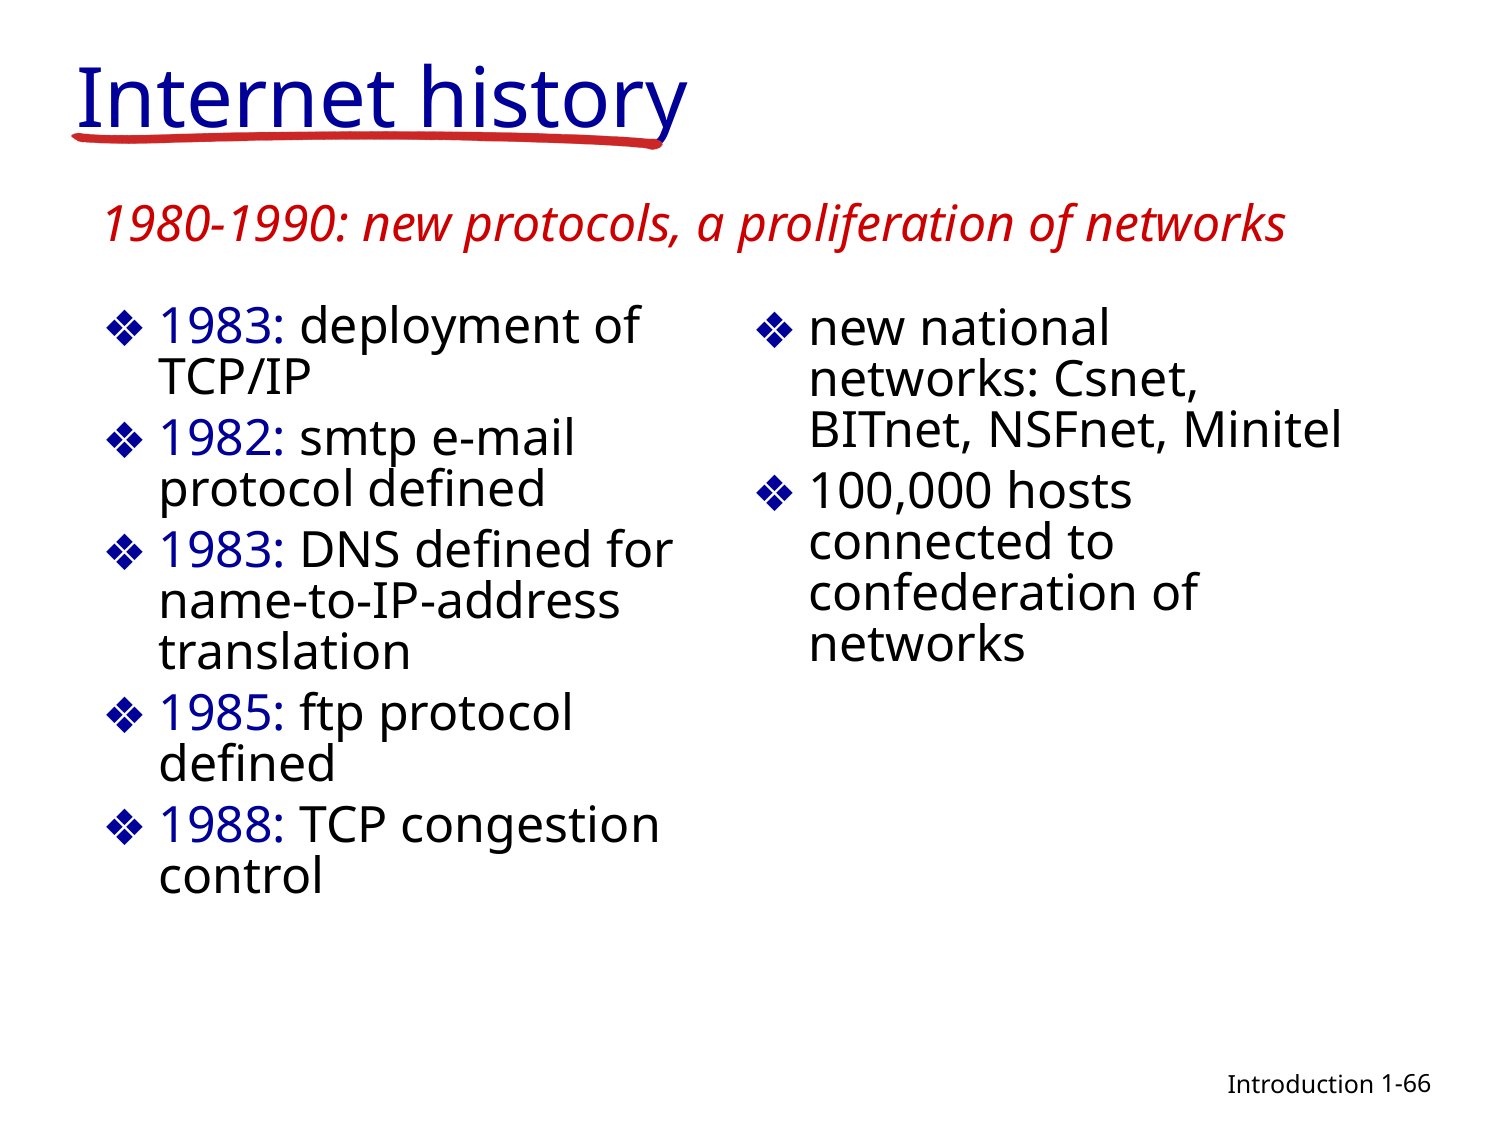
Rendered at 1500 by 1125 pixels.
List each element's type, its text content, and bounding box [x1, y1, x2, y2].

list 1983: deployment of TCP/IP 1982: smtp e-mail protocol defined 1983: DNS defined for name-to-IP-address translation 1985: ftp protocol defined 1988: TCP congestion control [87, 295, 713, 1027]
slide_number 1-‹#› [1365, 1060, 1477, 1106]
picture [68, 126, 669, 156]
list new national networks: Csnet, BITnet, NSFnet, Minitel 100,000 hosts connected to confederation of networks [737, 297, 1363, 1027]
text_box Internet history [61, 41, 1337, 148]
footer Introduction [914, 1060, 1390, 1108]
text_box 1980-1990: new protocols, a proliferation of networks [85, 168, 1393, 275]
